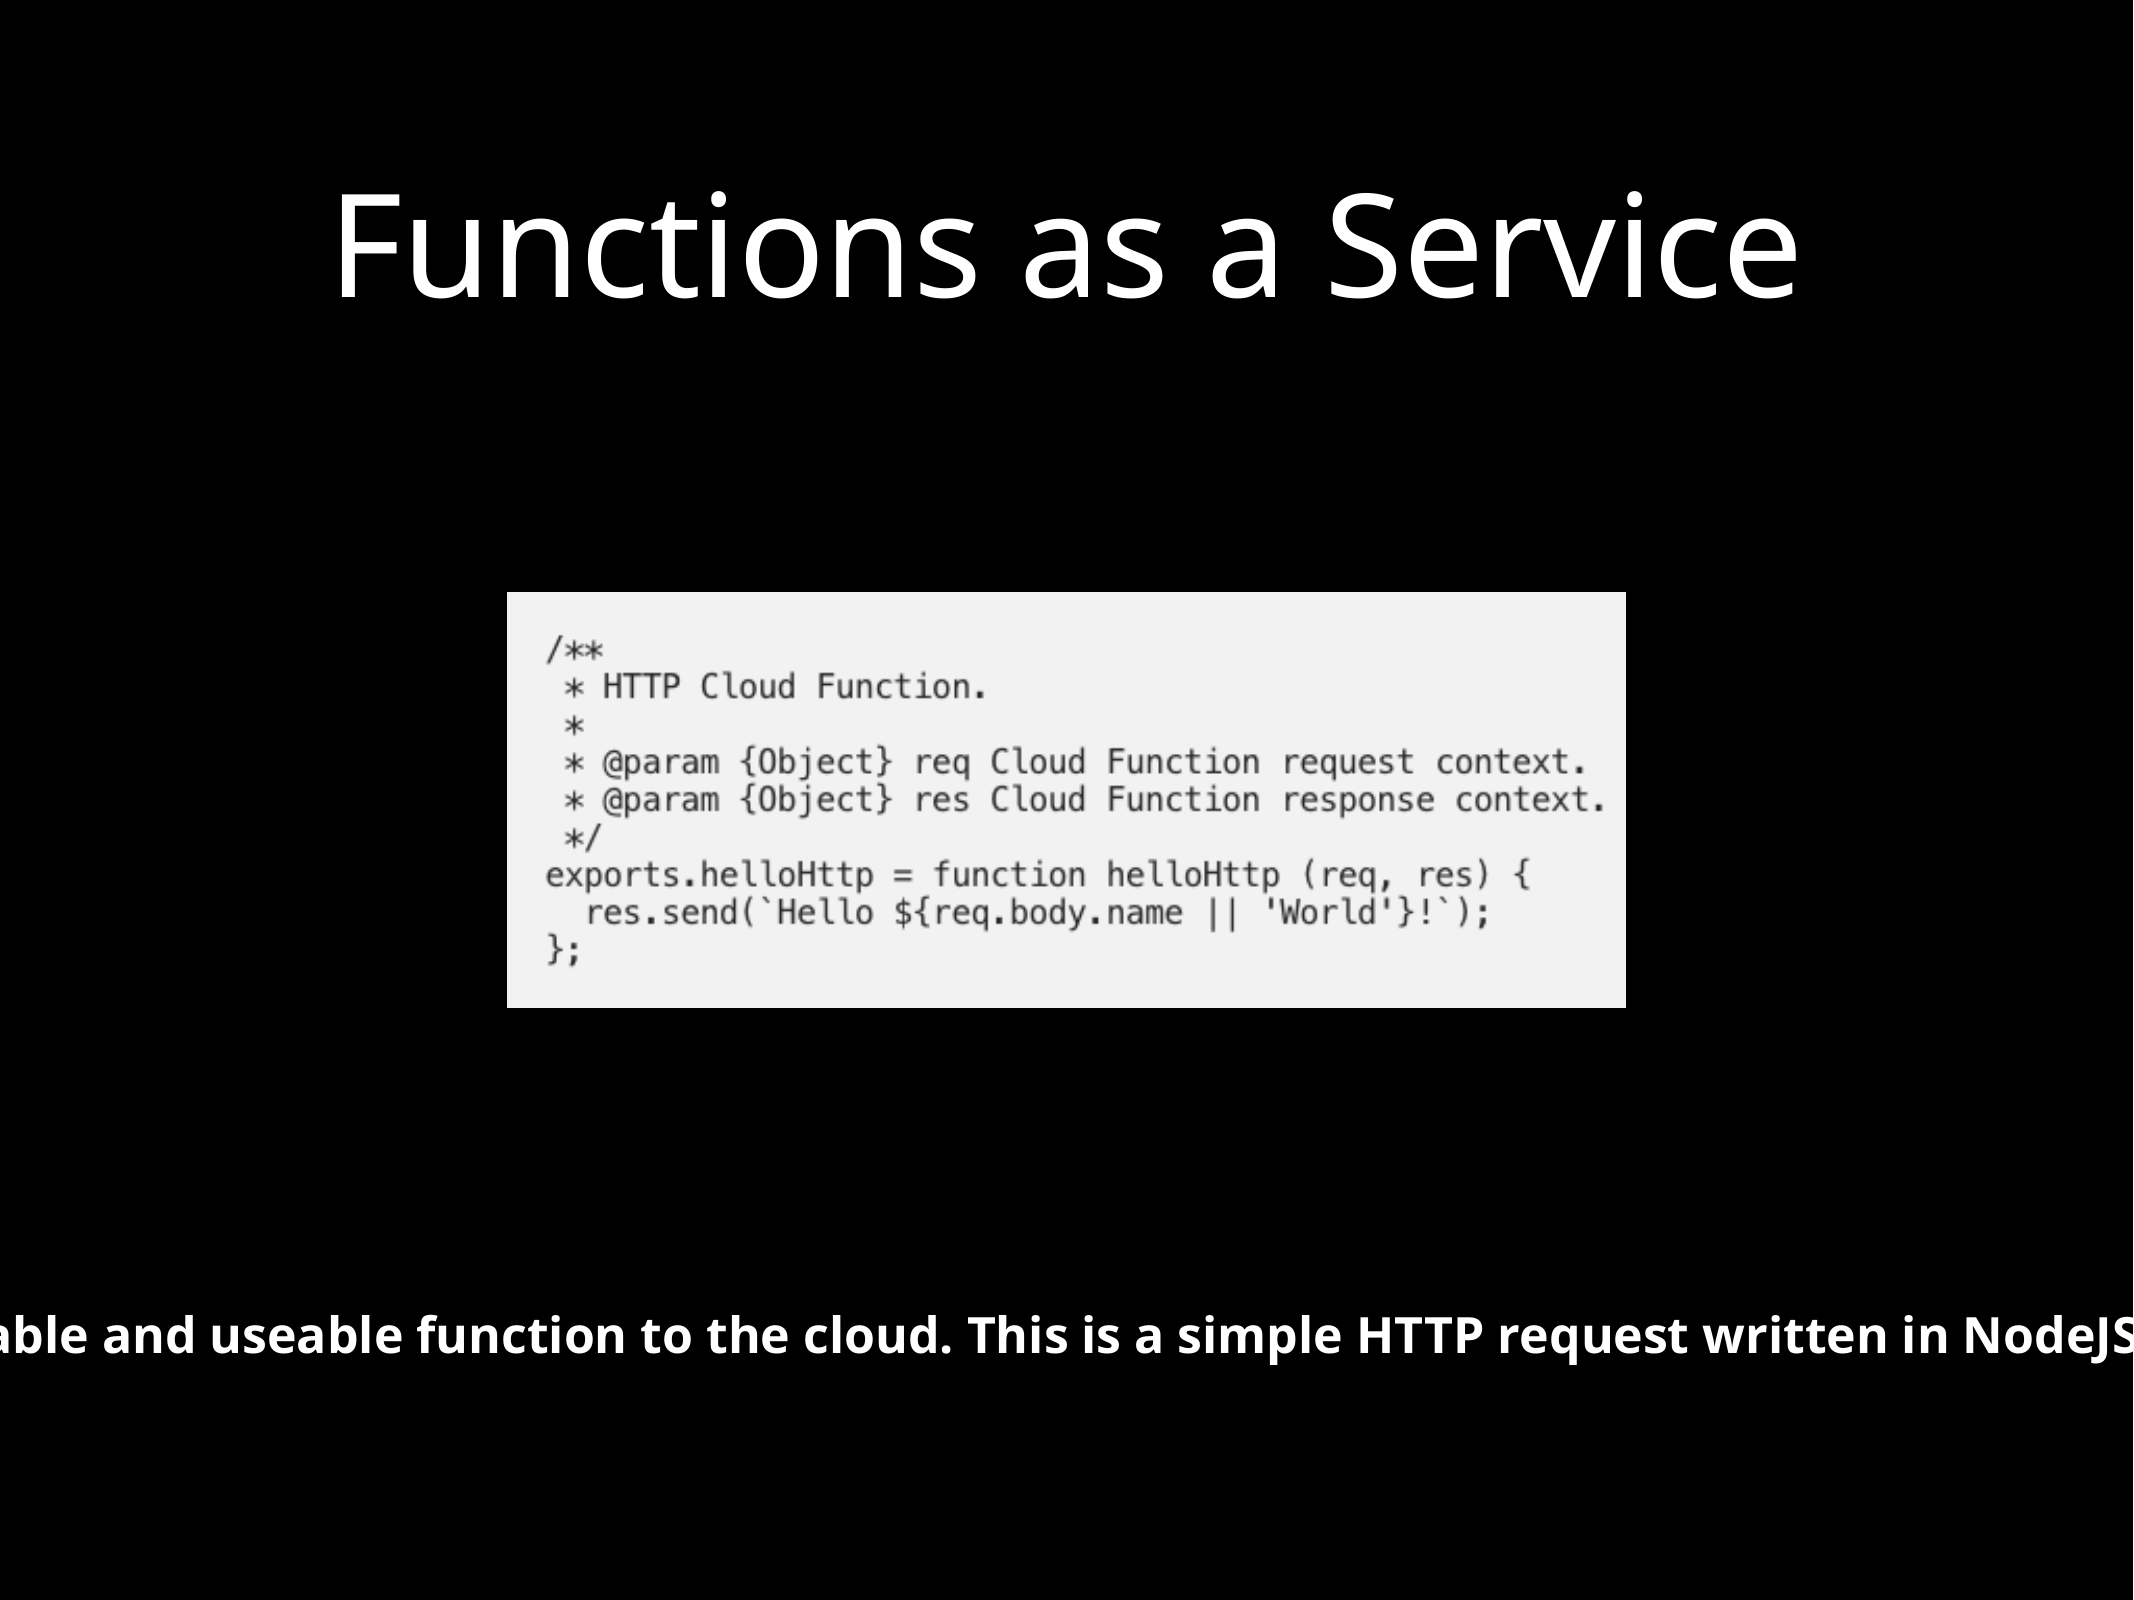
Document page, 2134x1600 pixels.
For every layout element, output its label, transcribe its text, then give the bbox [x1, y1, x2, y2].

picture [506, 592, 1627, 1008]
title Functions as a Service [66, 0, 2067, 336]
text_box As an illustration, here’s all the code you would need to deploy a fully scalable and useable function to the cloud. This is a simple HTTP request written in NodeJS that displays “Hello World” or “Hello (name)” if you pass in a parameter. [0, 1295, 2134, 1372]
